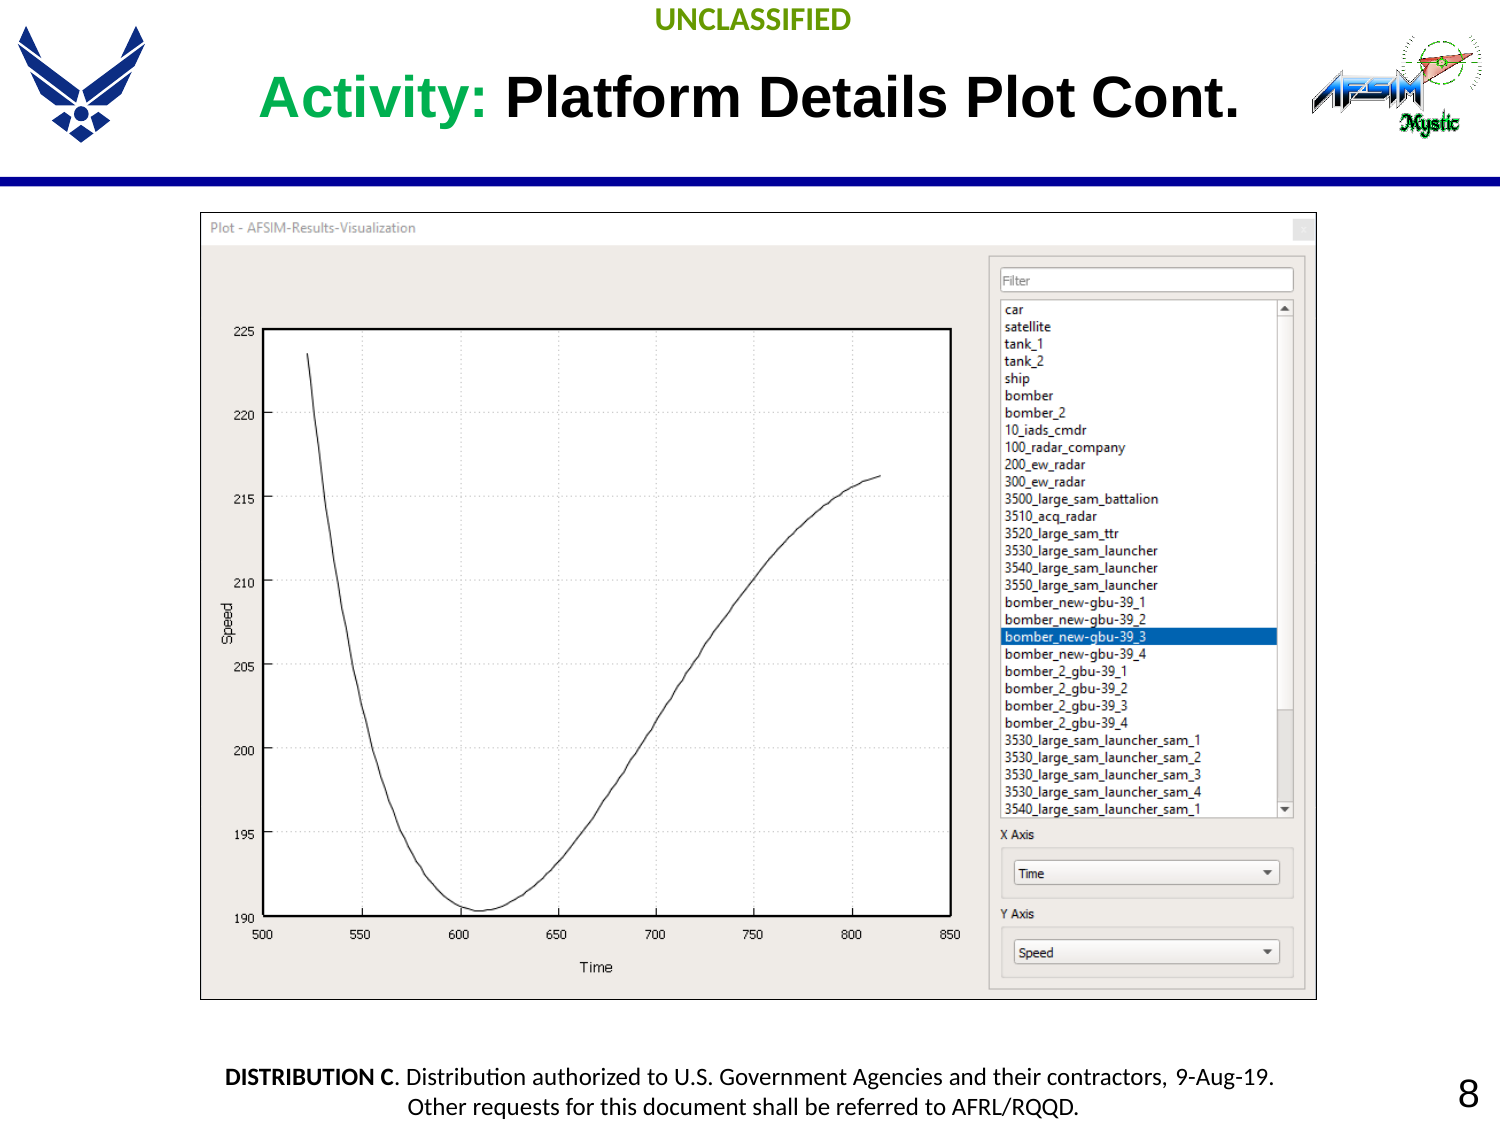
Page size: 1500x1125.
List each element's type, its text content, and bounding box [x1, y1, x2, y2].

picture [1312, 31, 1482, 145]
title Activity: Platform Details Plot Cont. [206, 0, 1294, 188]
picture [199, 212, 1318, 1001]
